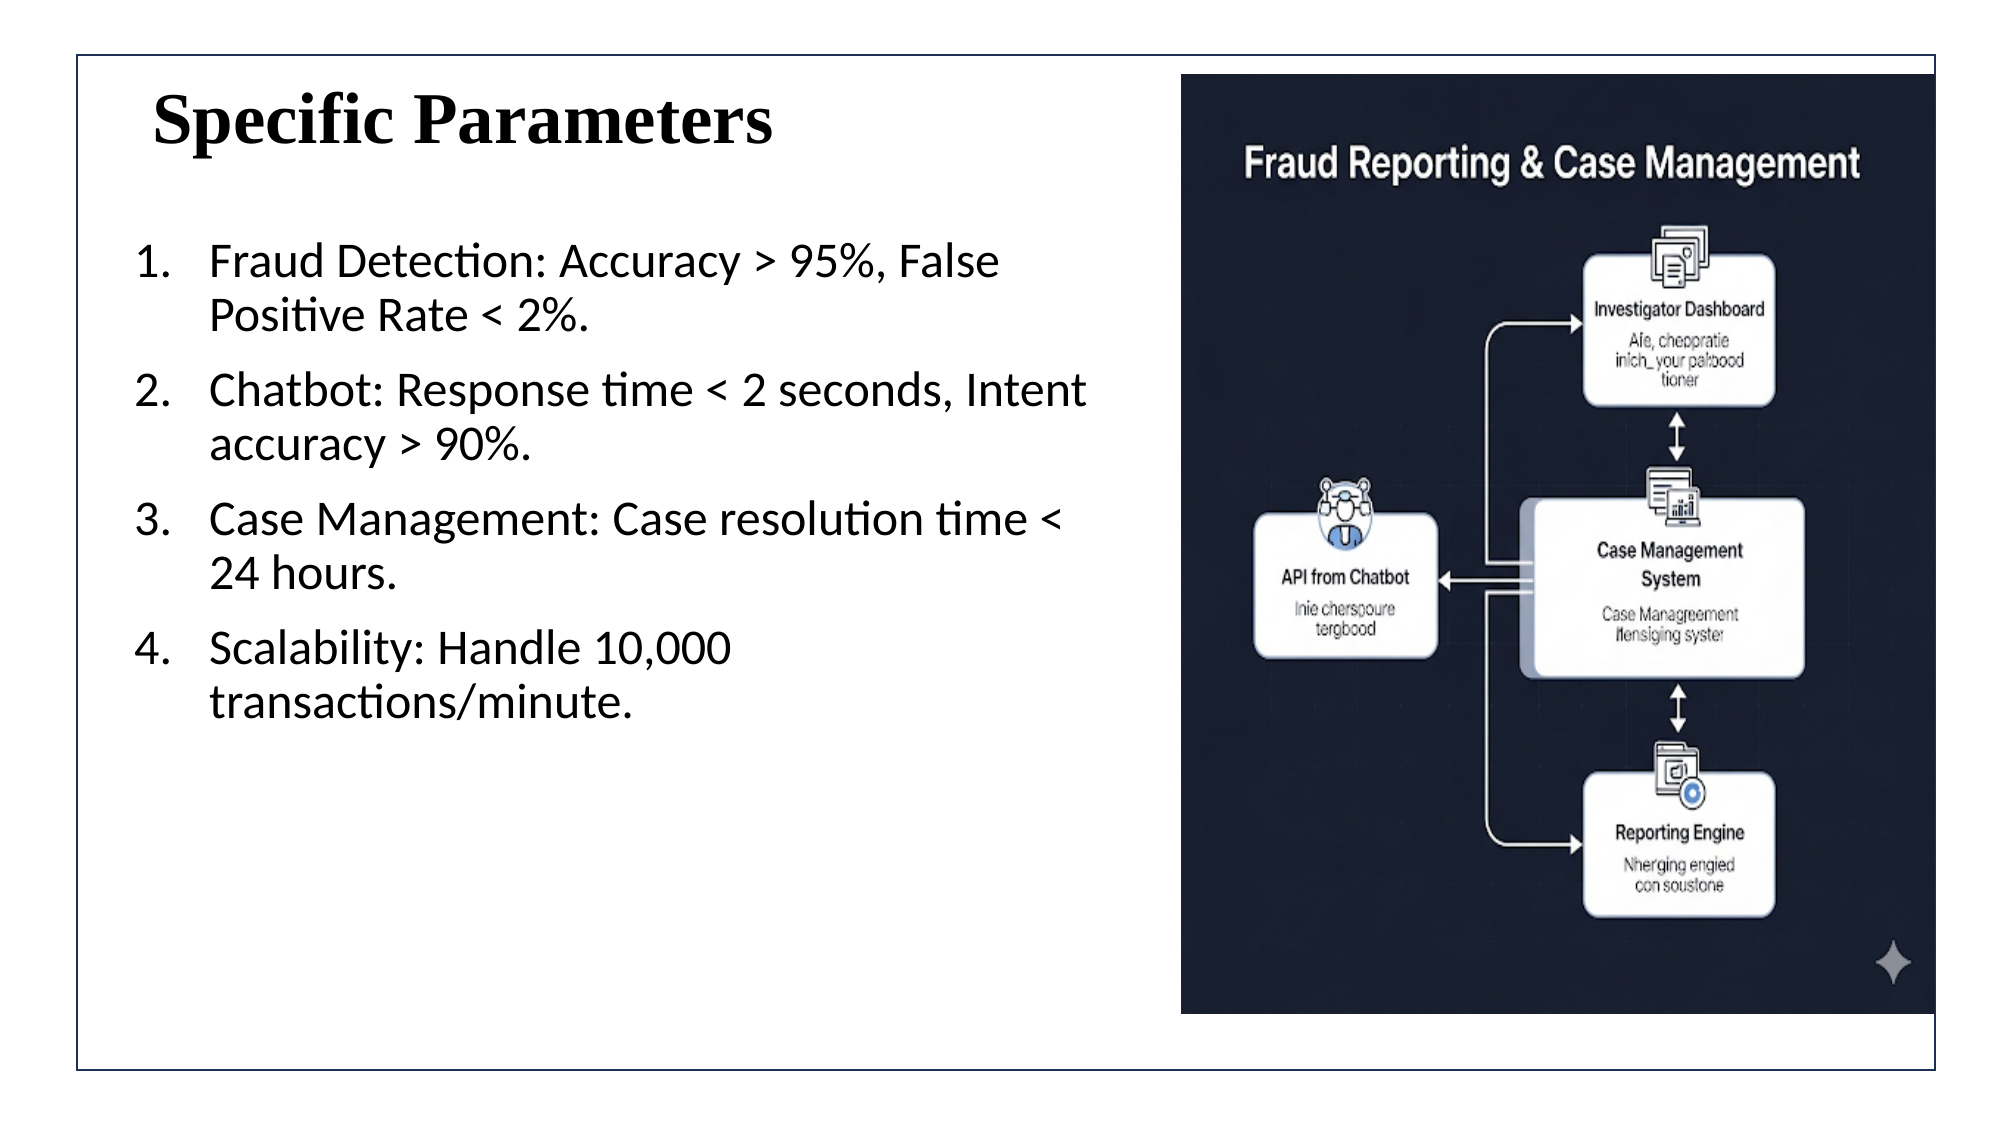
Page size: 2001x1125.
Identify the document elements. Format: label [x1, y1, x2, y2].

picture [1181, 74, 1935, 1014]
text_box [76, 54, 1936, 1071]
